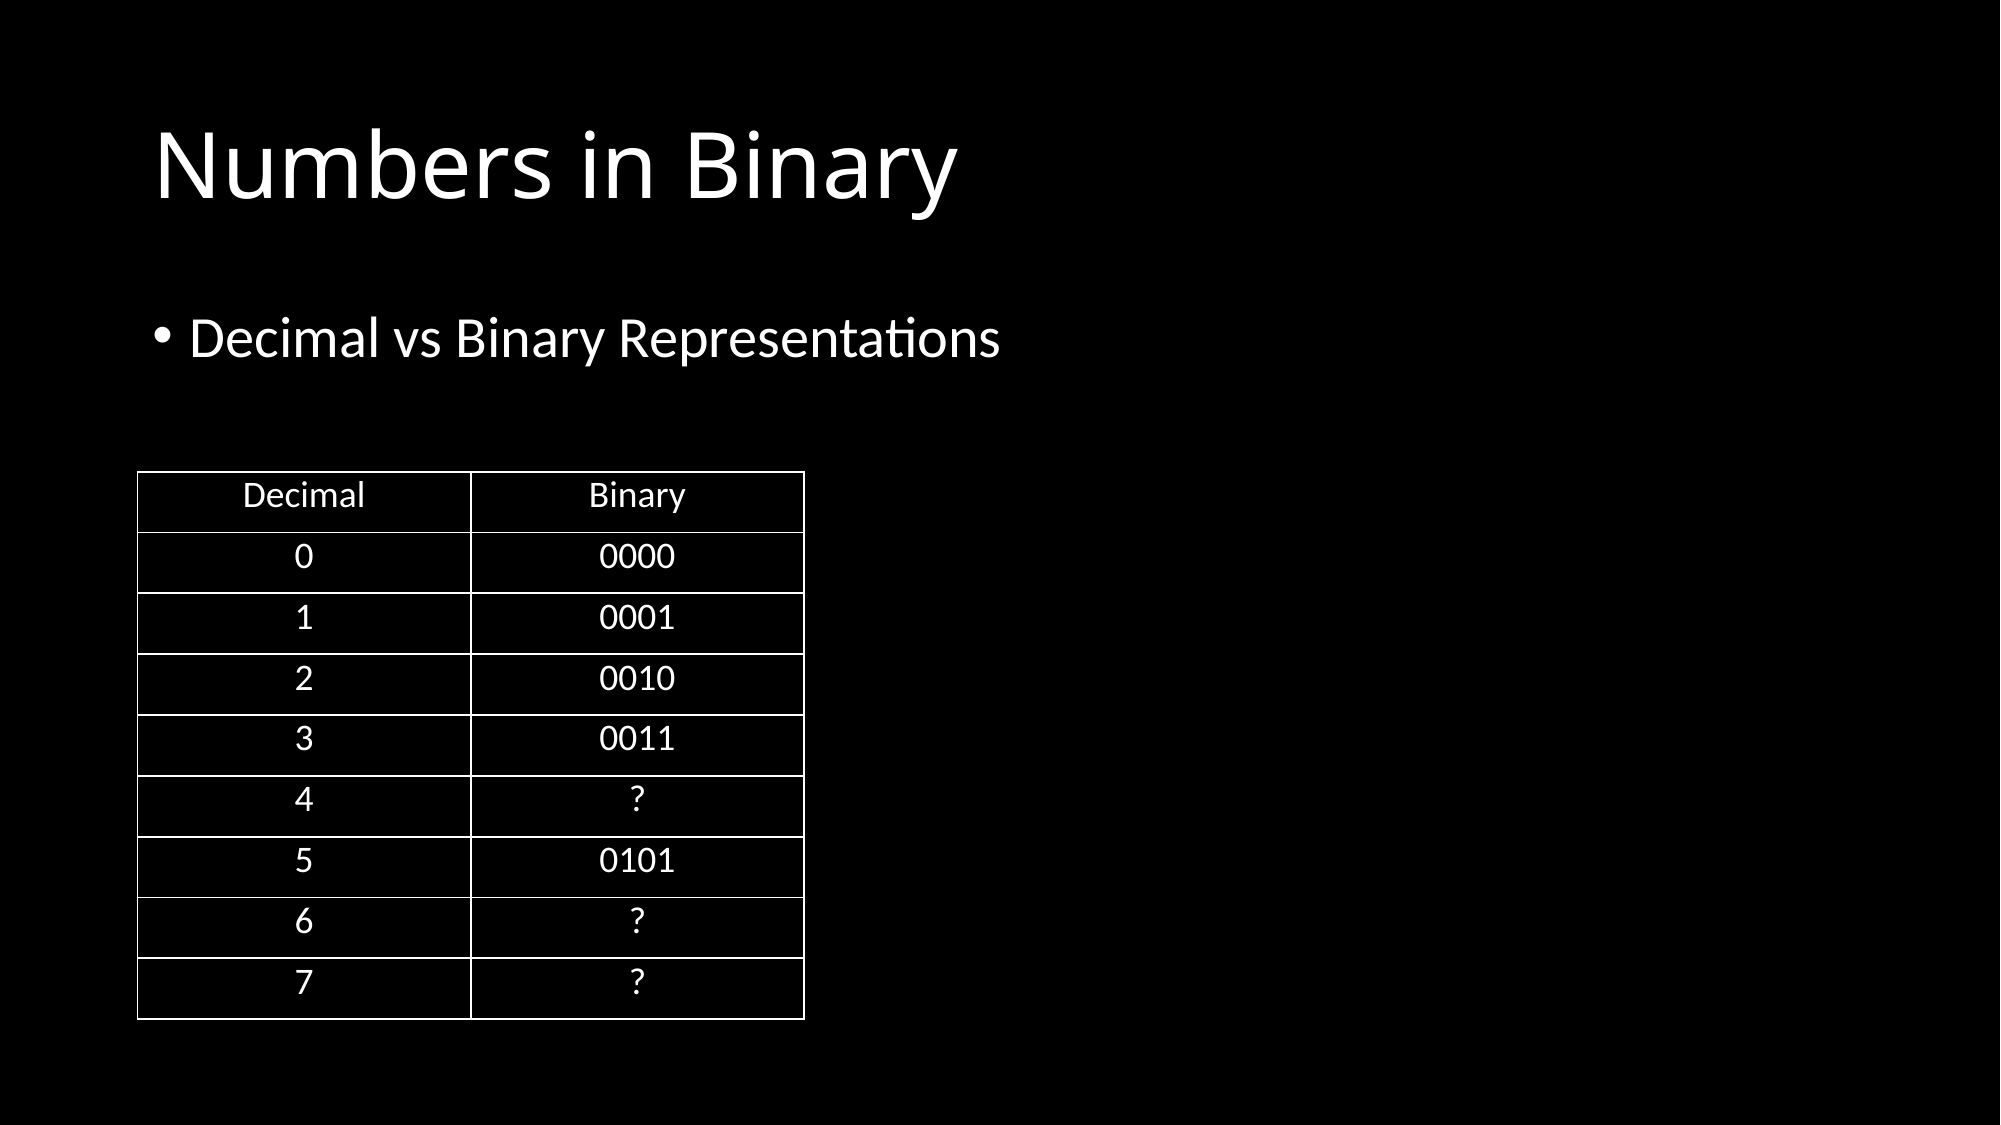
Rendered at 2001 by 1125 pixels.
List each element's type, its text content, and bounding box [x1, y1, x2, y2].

table_header Decimal [138, 473, 470, 532]
table_cell 0011 [472, 716, 803, 775]
table_cell 7 [138, 959, 470, 1018]
title Numbers in Binary [137, 59, 1863, 278]
table_cell 5 [138, 838, 470, 897]
table_cell ? [472, 898, 803, 957]
table_cell 2 [138, 655, 470, 714]
table_cell ? [472, 959, 803, 1018]
table_cell ? [472, 777, 803, 836]
table_cell 3 [138, 716, 470, 775]
list Decimal vs Binary Representations [137, 299, 2000, 1101]
table_cell 0001 [472, 594, 803, 653]
table_cell 6 [138, 898, 470, 957]
table_cell 1 [138, 594, 470, 653]
table_cell 0010 [472, 655, 803, 714]
table_cell 0101 [472, 838, 803, 897]
table_cell 4 [138, 777, 470, 836]
table_cell 0000 [472, 533, 803, 592]
table_cell 0 [138, 533, 470, 592]
table_header Binary [472, 473, 803, 532]
